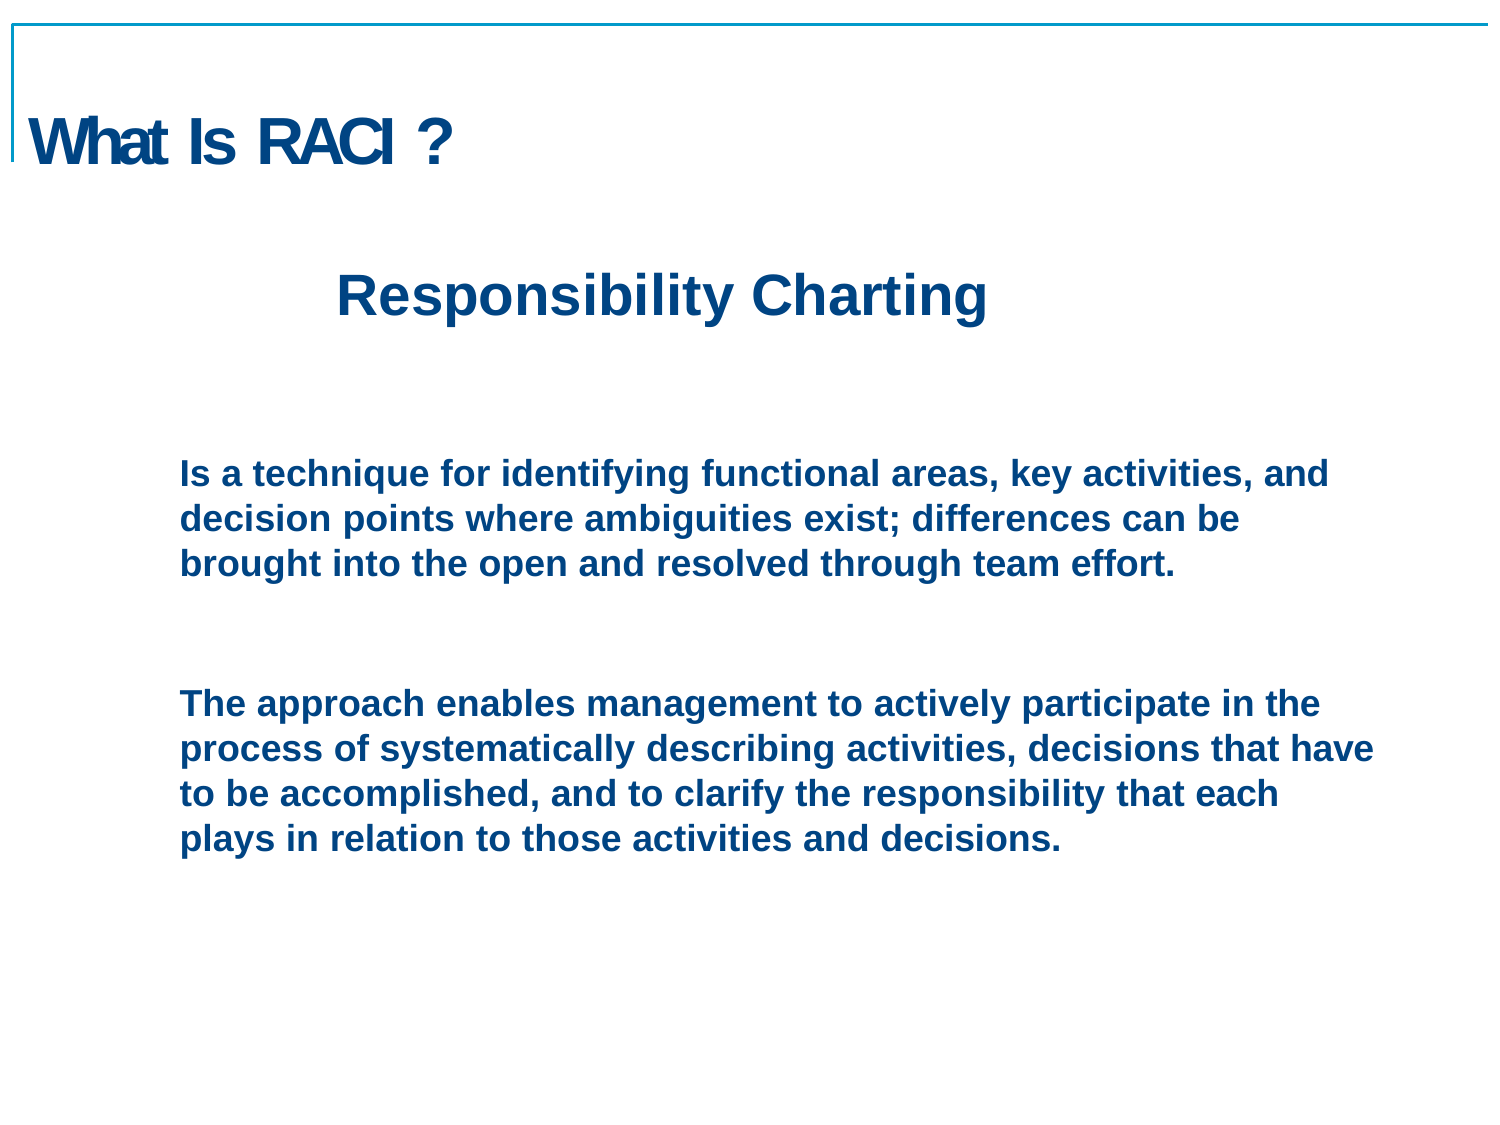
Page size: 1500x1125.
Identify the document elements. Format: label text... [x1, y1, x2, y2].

text_box Is a technique for identifying functional areas, key activities, and decision points where ambiguities exist; differences can be brought into the open and resolved through team effort. The approach enables management to actively participate in the process of systematically describing activities, decisions that have to be accomplished, and to clarify the responsibility that each plays in relation to those activities and decisions. [177, 447, 1378, 859]
title What Is RACI ? [26, 26, 1433, 287]
text_box Responsibility Charting [334, 255, 995, 328]
